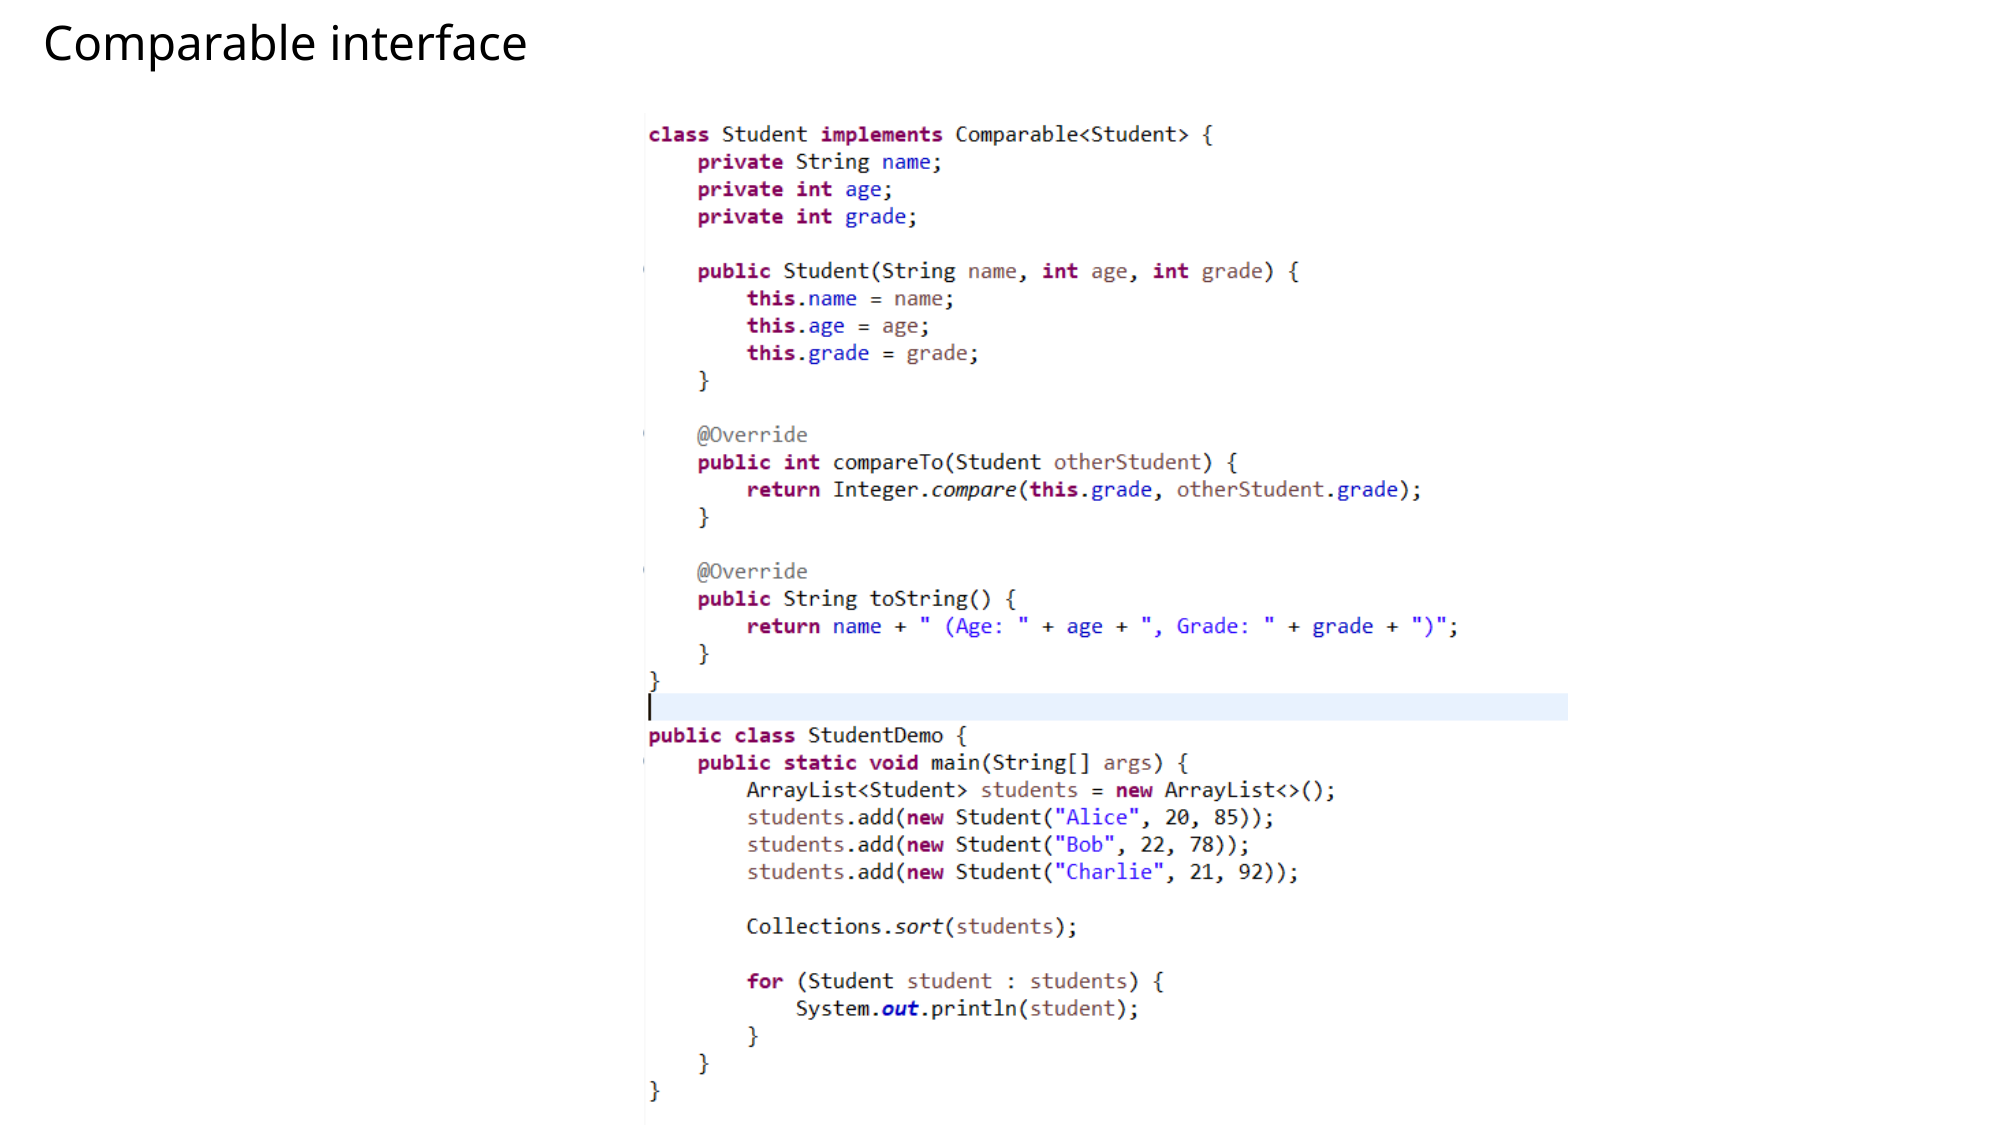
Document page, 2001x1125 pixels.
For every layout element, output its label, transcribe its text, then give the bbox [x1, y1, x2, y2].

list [643, 113, 1568, 1125]
title Comparable interface [28, 11, 1540, 79]
